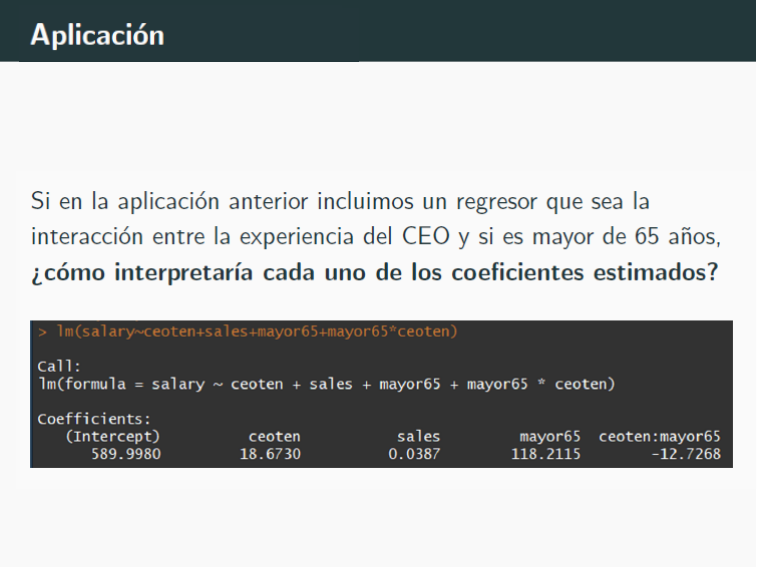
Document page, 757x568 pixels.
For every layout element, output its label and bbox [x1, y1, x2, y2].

picture [19, 4, 359, 62]
text_box [0, 0, 756, 62]
picture [16, 171, 757, 489]
